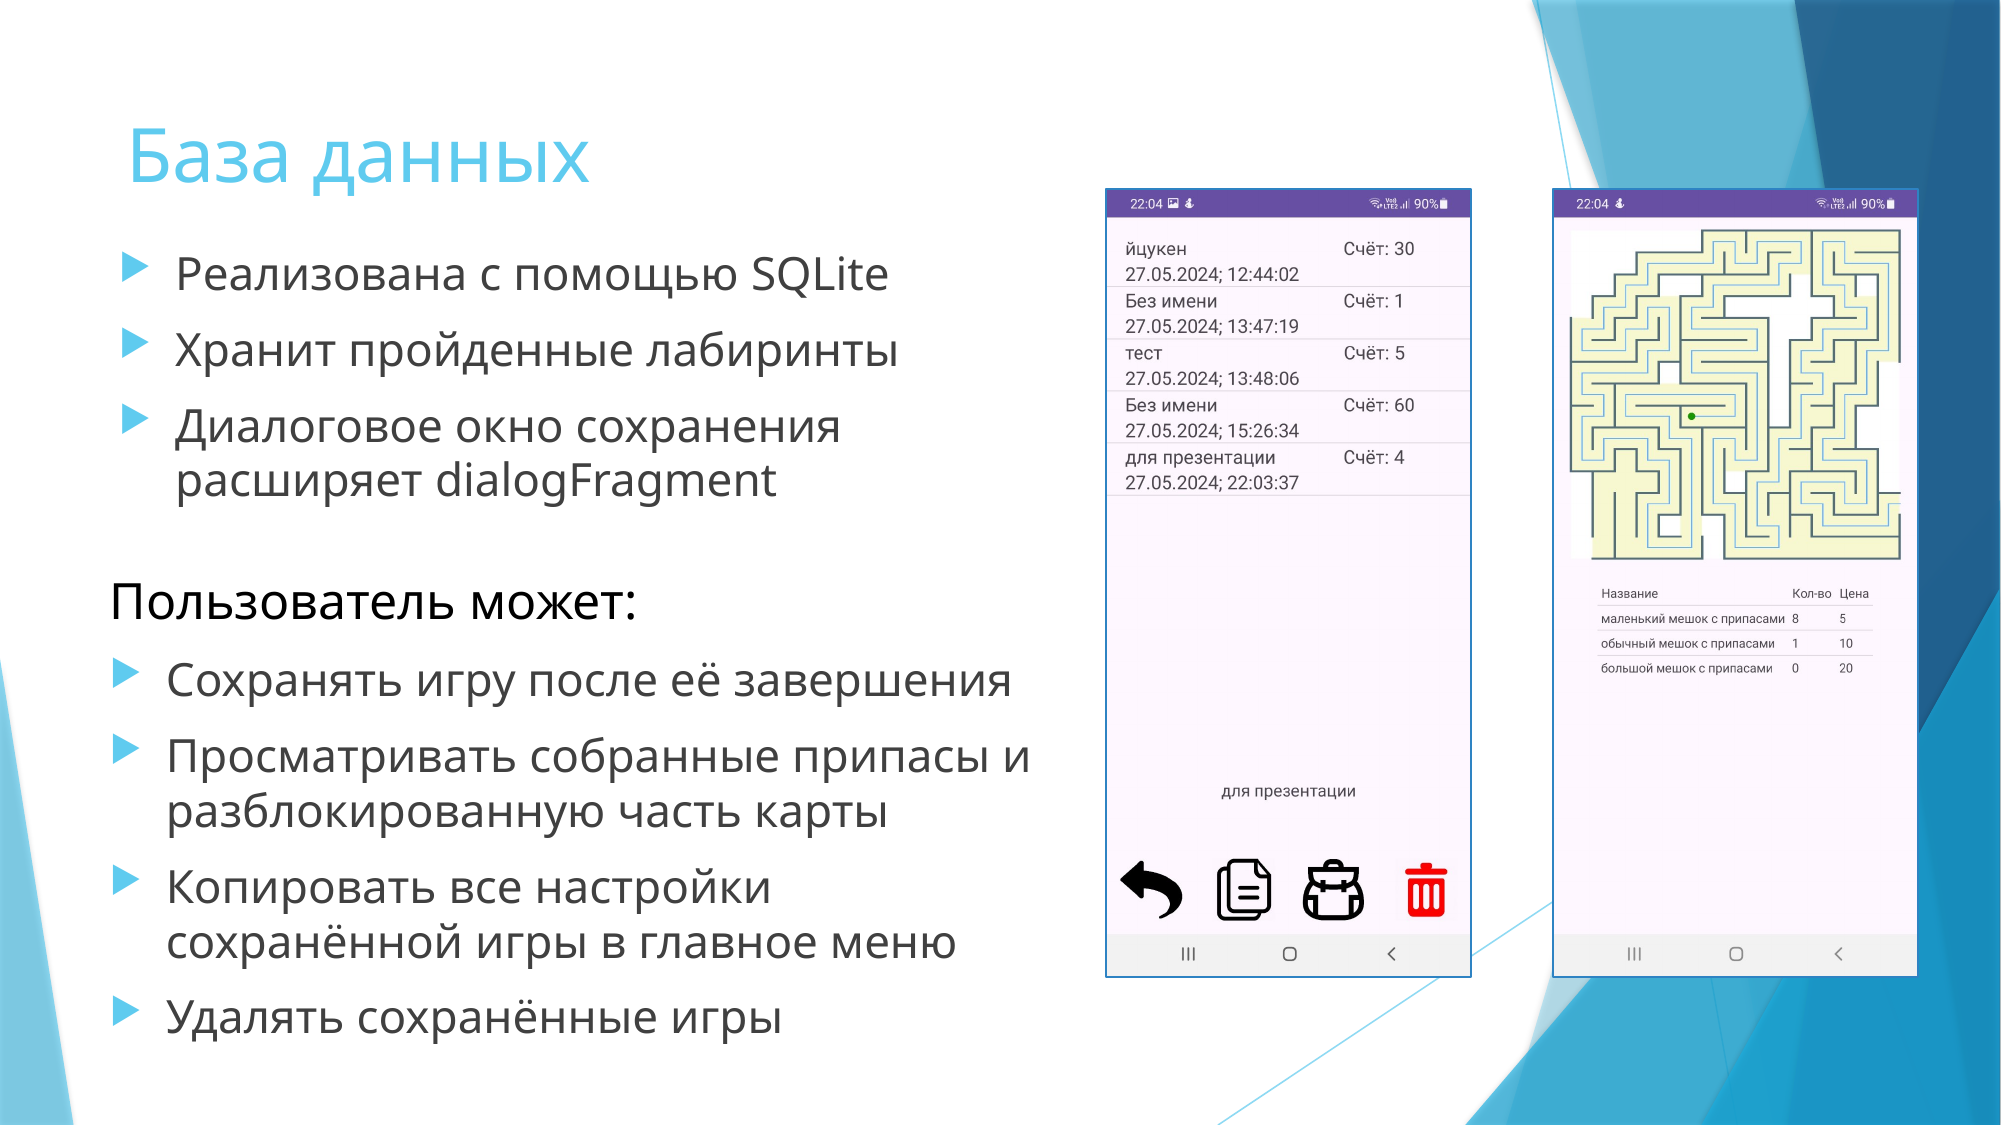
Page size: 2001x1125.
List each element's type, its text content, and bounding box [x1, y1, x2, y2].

title База данных [111, 99, 1522, 317]
text_box Пользователь может: Сохранять игру после её завершения Просматривать собранные припасы и разблокированную часть карты Копировать все настройки сохранённой игры в главное меню Удалять сохранённые игры [94, 562, 1091, 1096]
list Реализована с помощью SQLite Хранит пройденные лабиринты Диалоговое окно сохранения расширяет dialogFragment [103, 237, 1101, 542]
picture [1106, 189, 1471, 977]
picture [1553, 189, 1918, 977]
